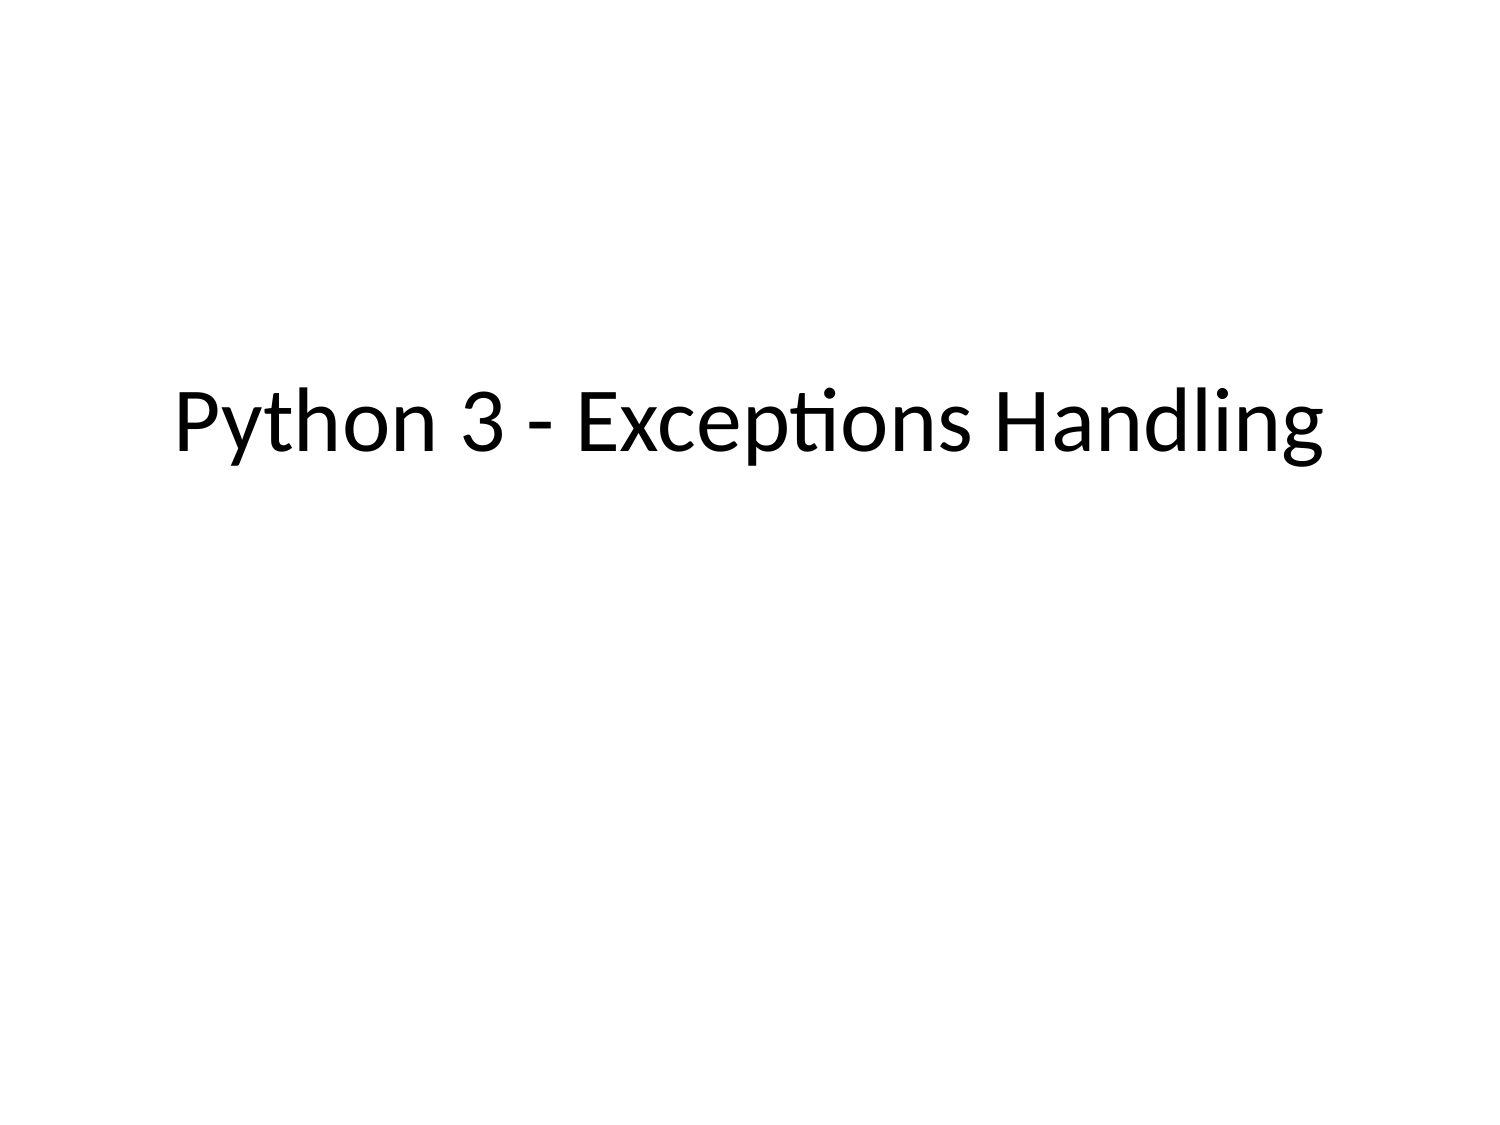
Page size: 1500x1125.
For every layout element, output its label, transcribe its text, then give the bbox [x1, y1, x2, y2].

title Python 3 - Exceptions Handling [112, 349, 1388, 591]
